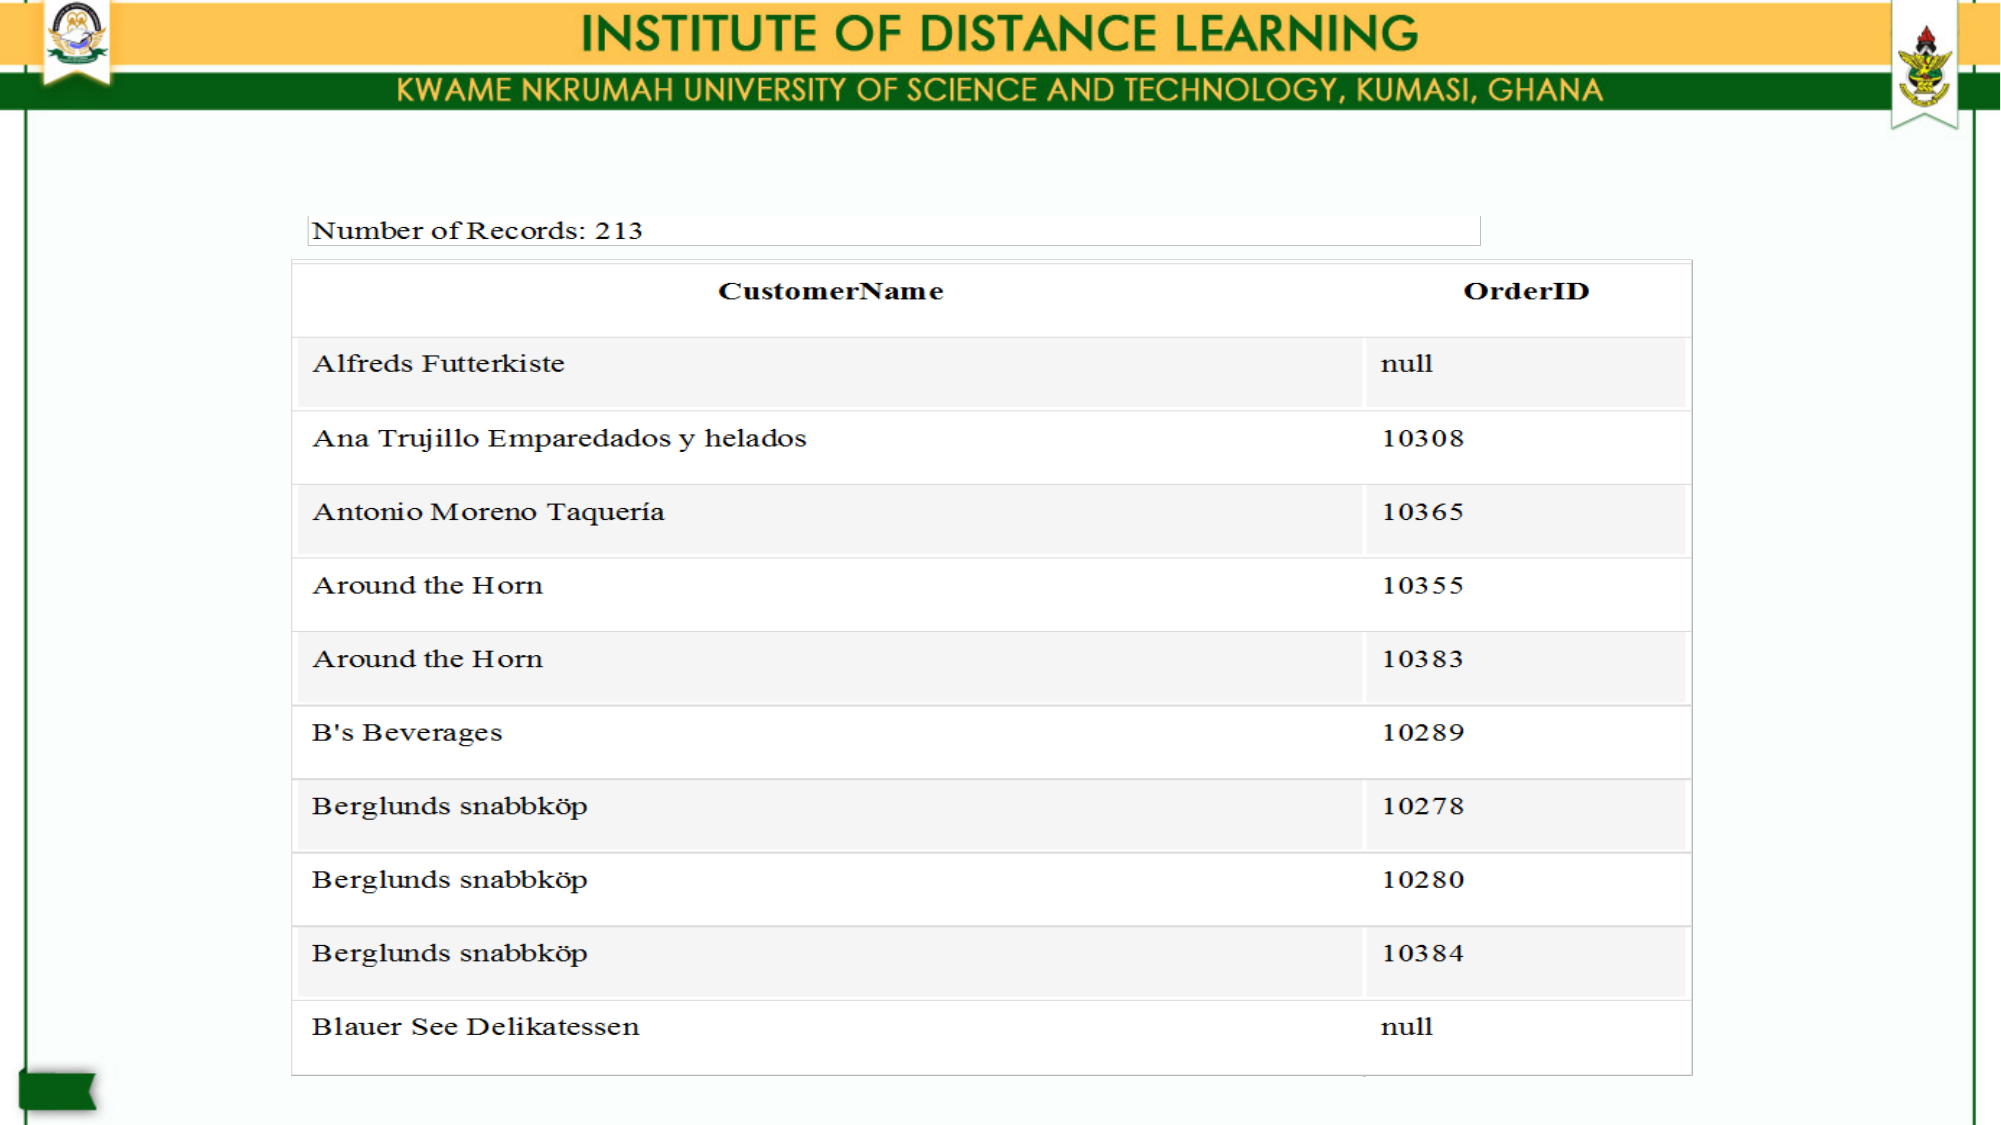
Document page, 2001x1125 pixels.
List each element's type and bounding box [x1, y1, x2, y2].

picture [0, 0, 2001, 1125]
list [291, 216, 1697, 1125]
